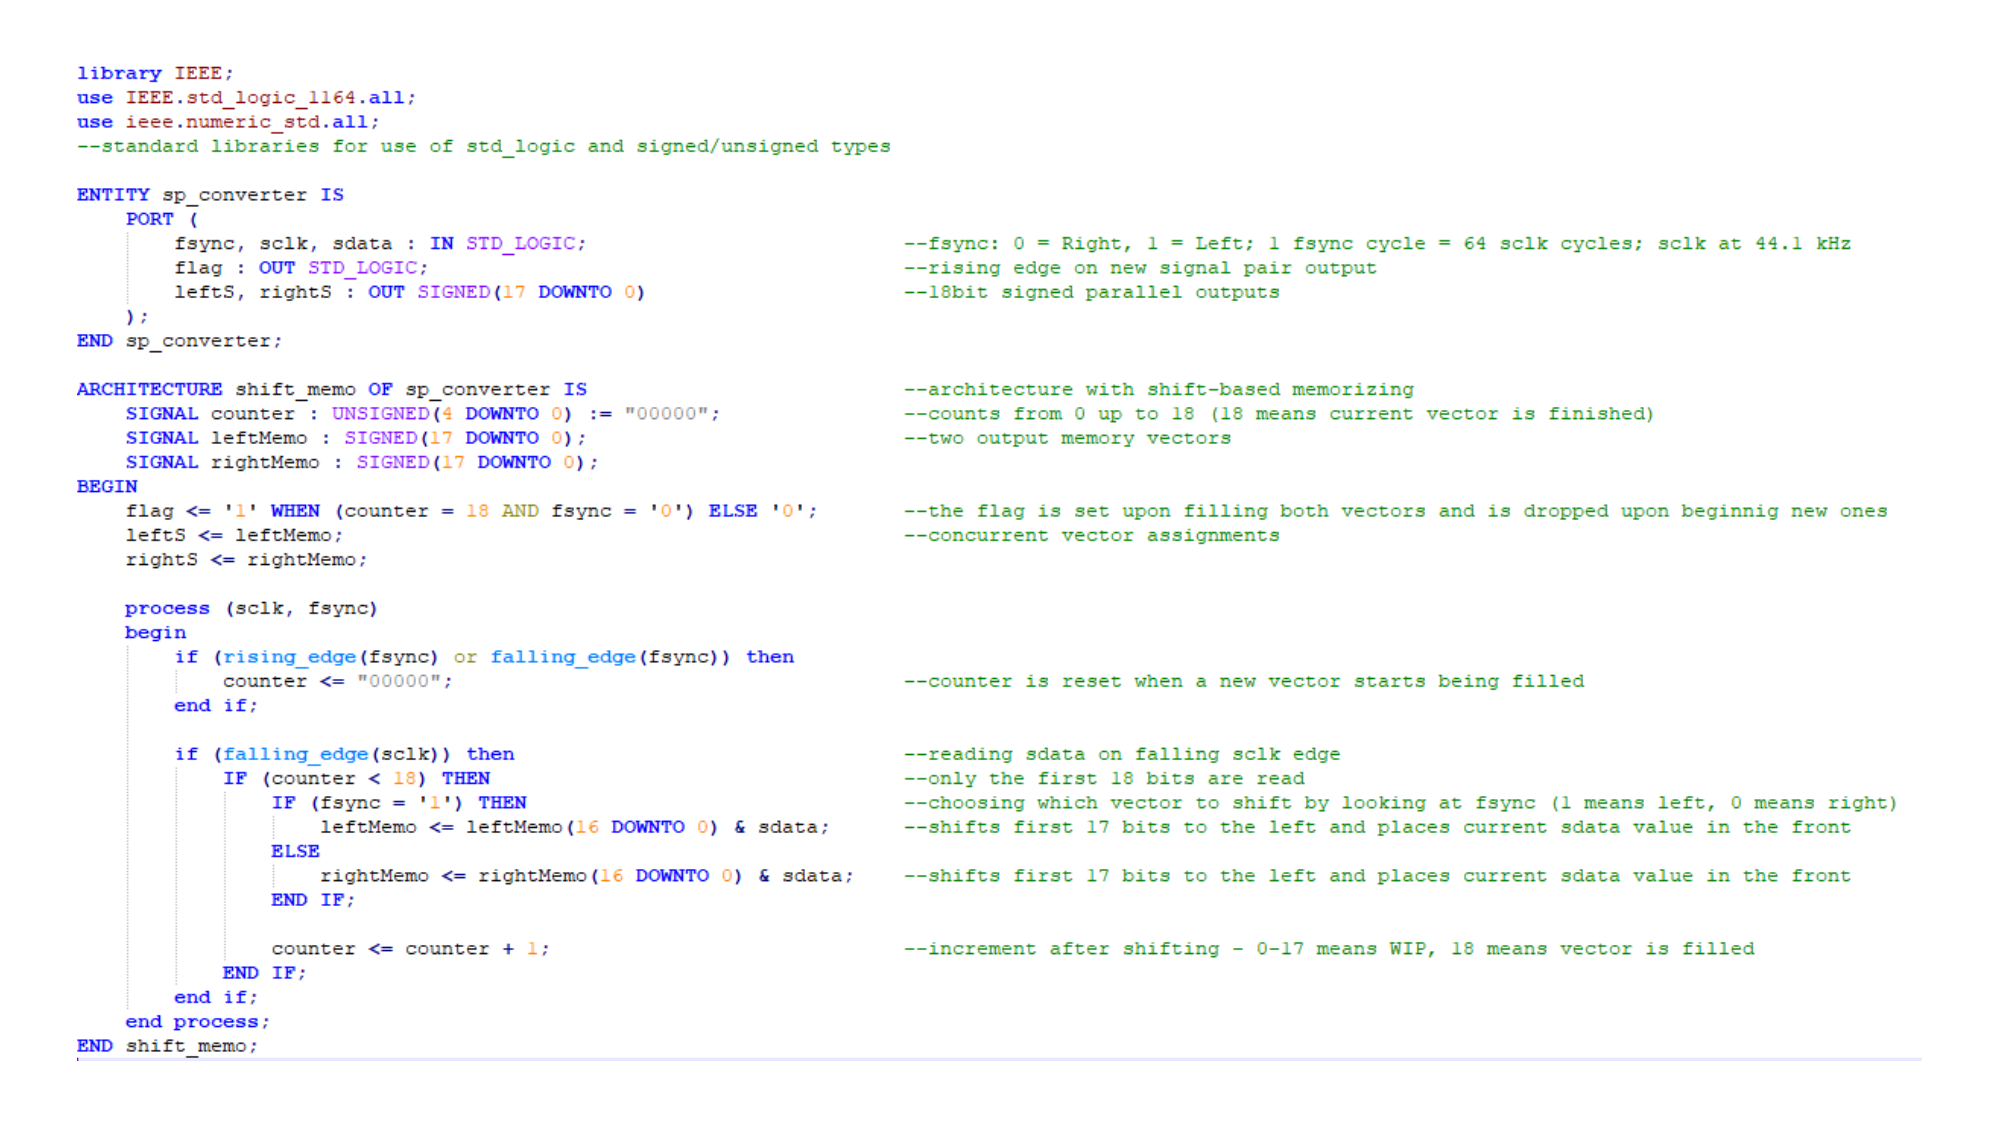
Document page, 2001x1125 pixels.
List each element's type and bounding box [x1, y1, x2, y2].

list [77, 64, 1922, 1061]
